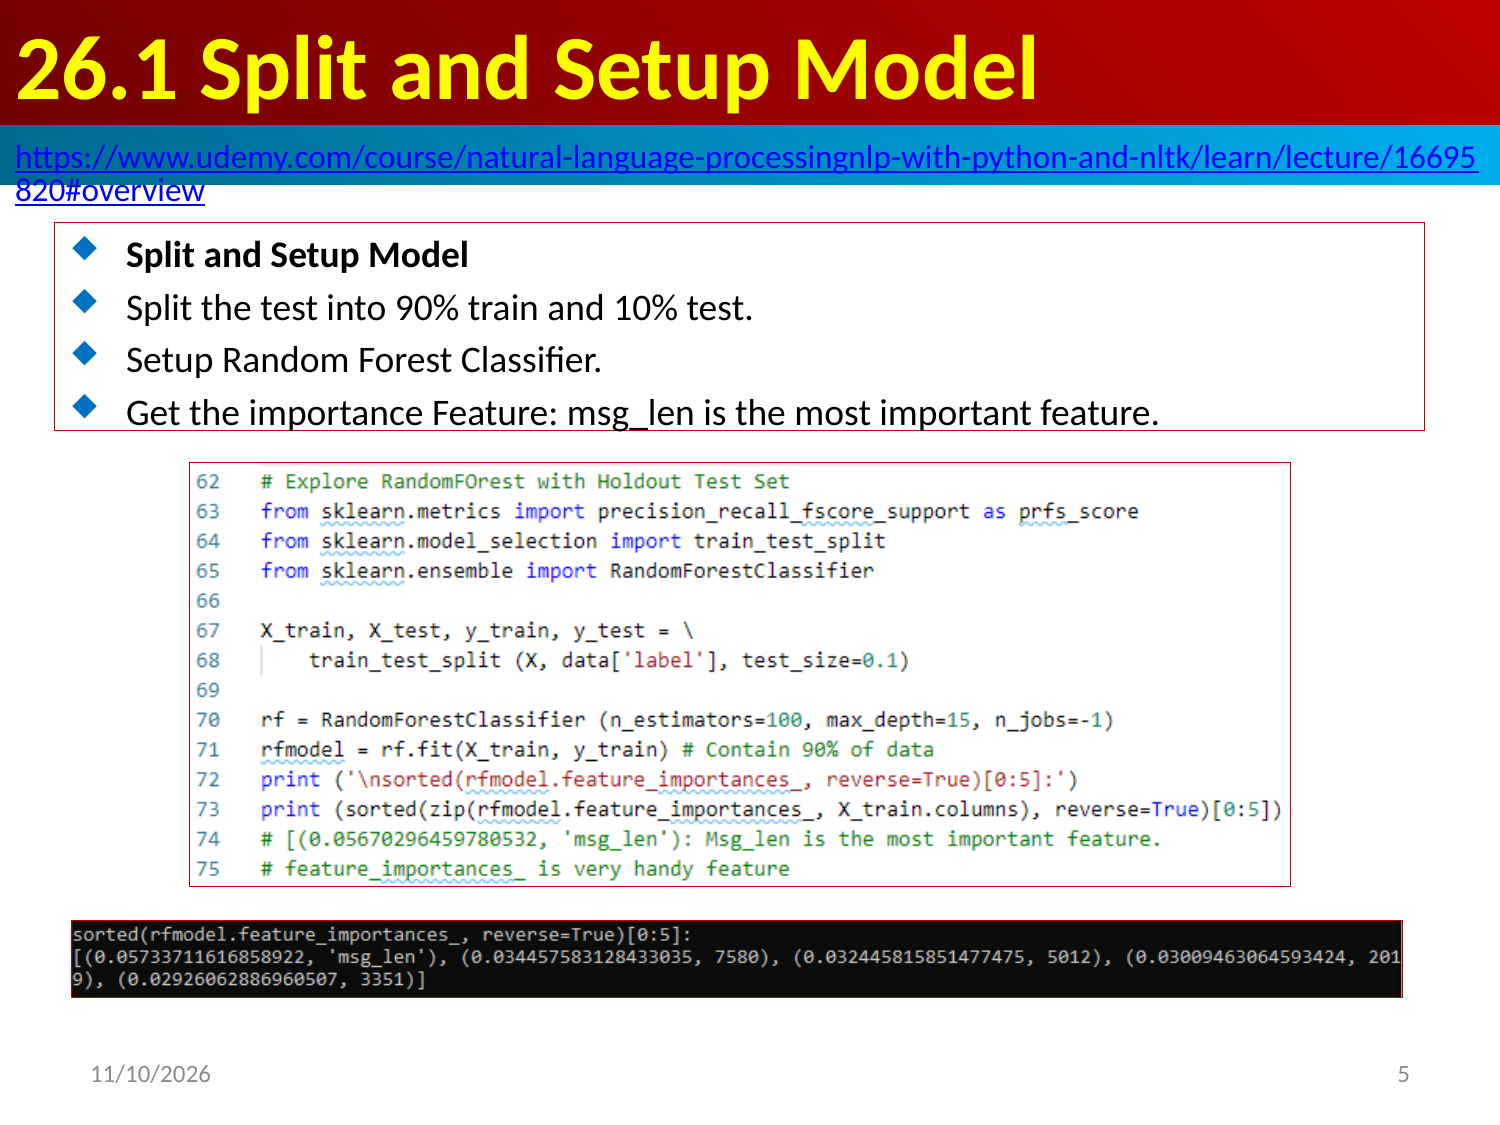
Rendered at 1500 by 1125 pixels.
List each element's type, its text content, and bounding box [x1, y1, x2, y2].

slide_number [75, 1042, 425, 1103]
text_box https://www.udemy.com/course/natural-language-processingnlp-with-python-and-nltk/learn/lecture/16695820#overview [0, 125, 1500, 185]
picture [188, 462, 1291, 887]
title 26.1 Split and Setup Model [0, 0, 1500, 125]
subtitle Split and Setup Model Split the test into 90% train and 10% test. Setup Random Forest Classifier. Get the importance Feature: msg_len is the most important feature. [54, 222, 1425, 431]
picture [71, 919, 1403, 998]
slide_number 5 [1074, 1042, 1425, 1103]
